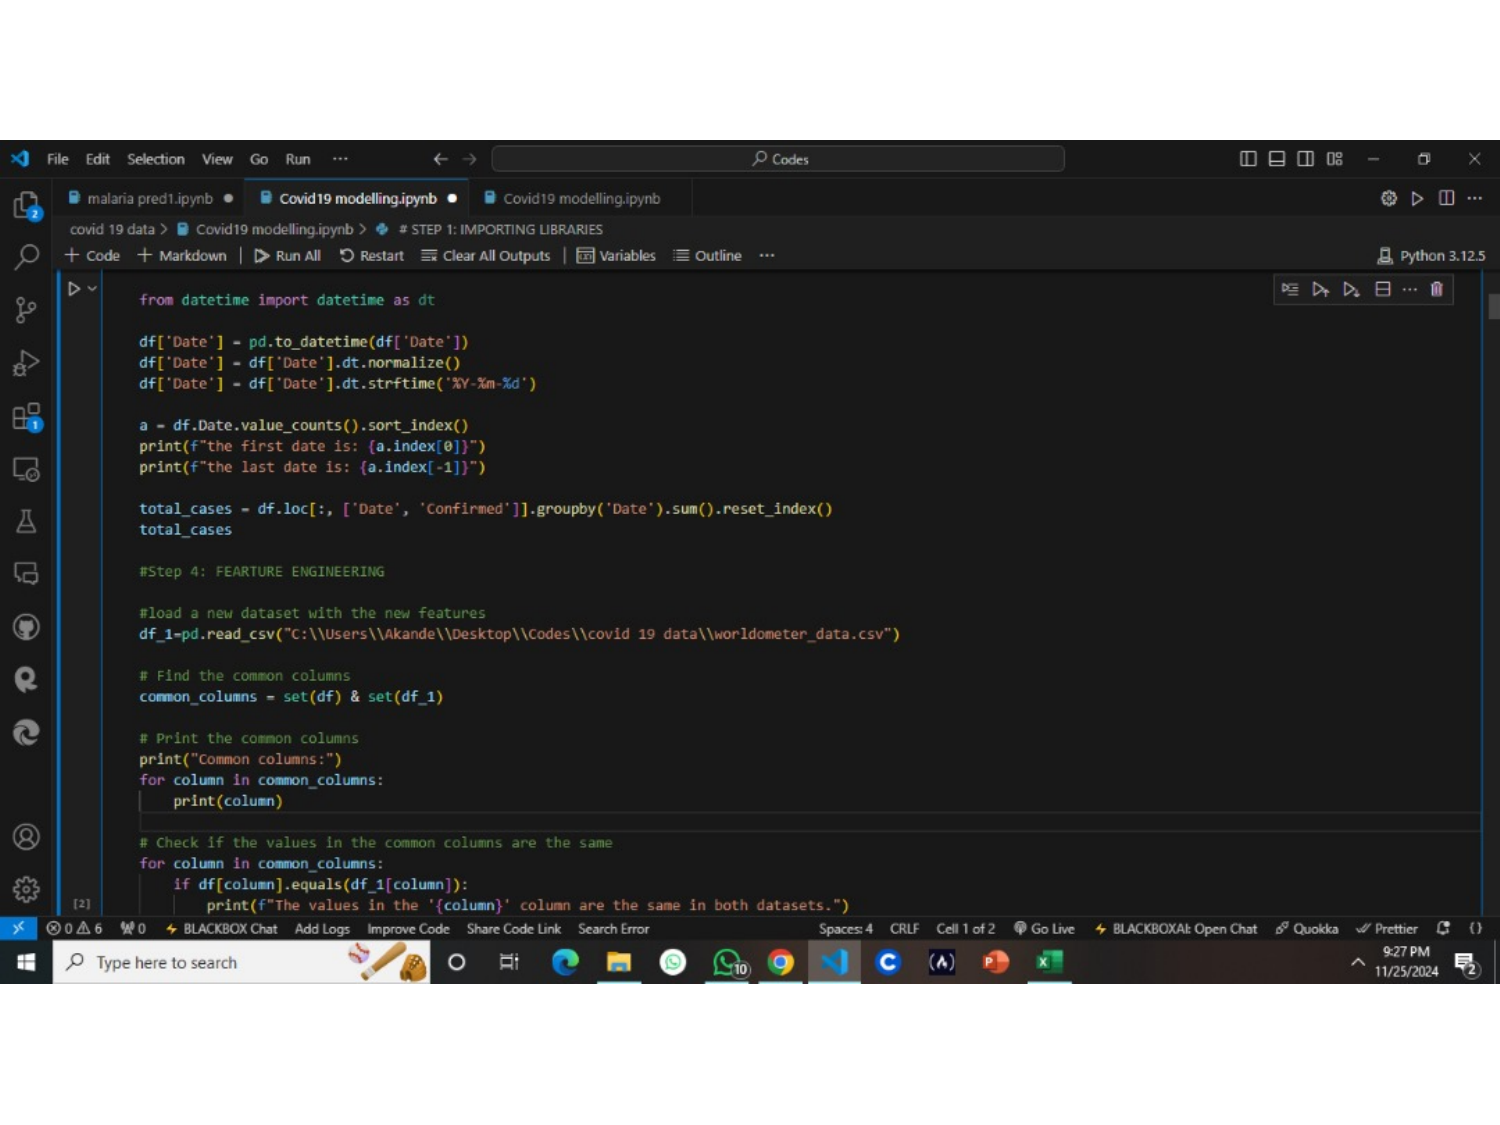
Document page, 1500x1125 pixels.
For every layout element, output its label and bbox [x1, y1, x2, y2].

picture [0, 140, 1500, 984]
